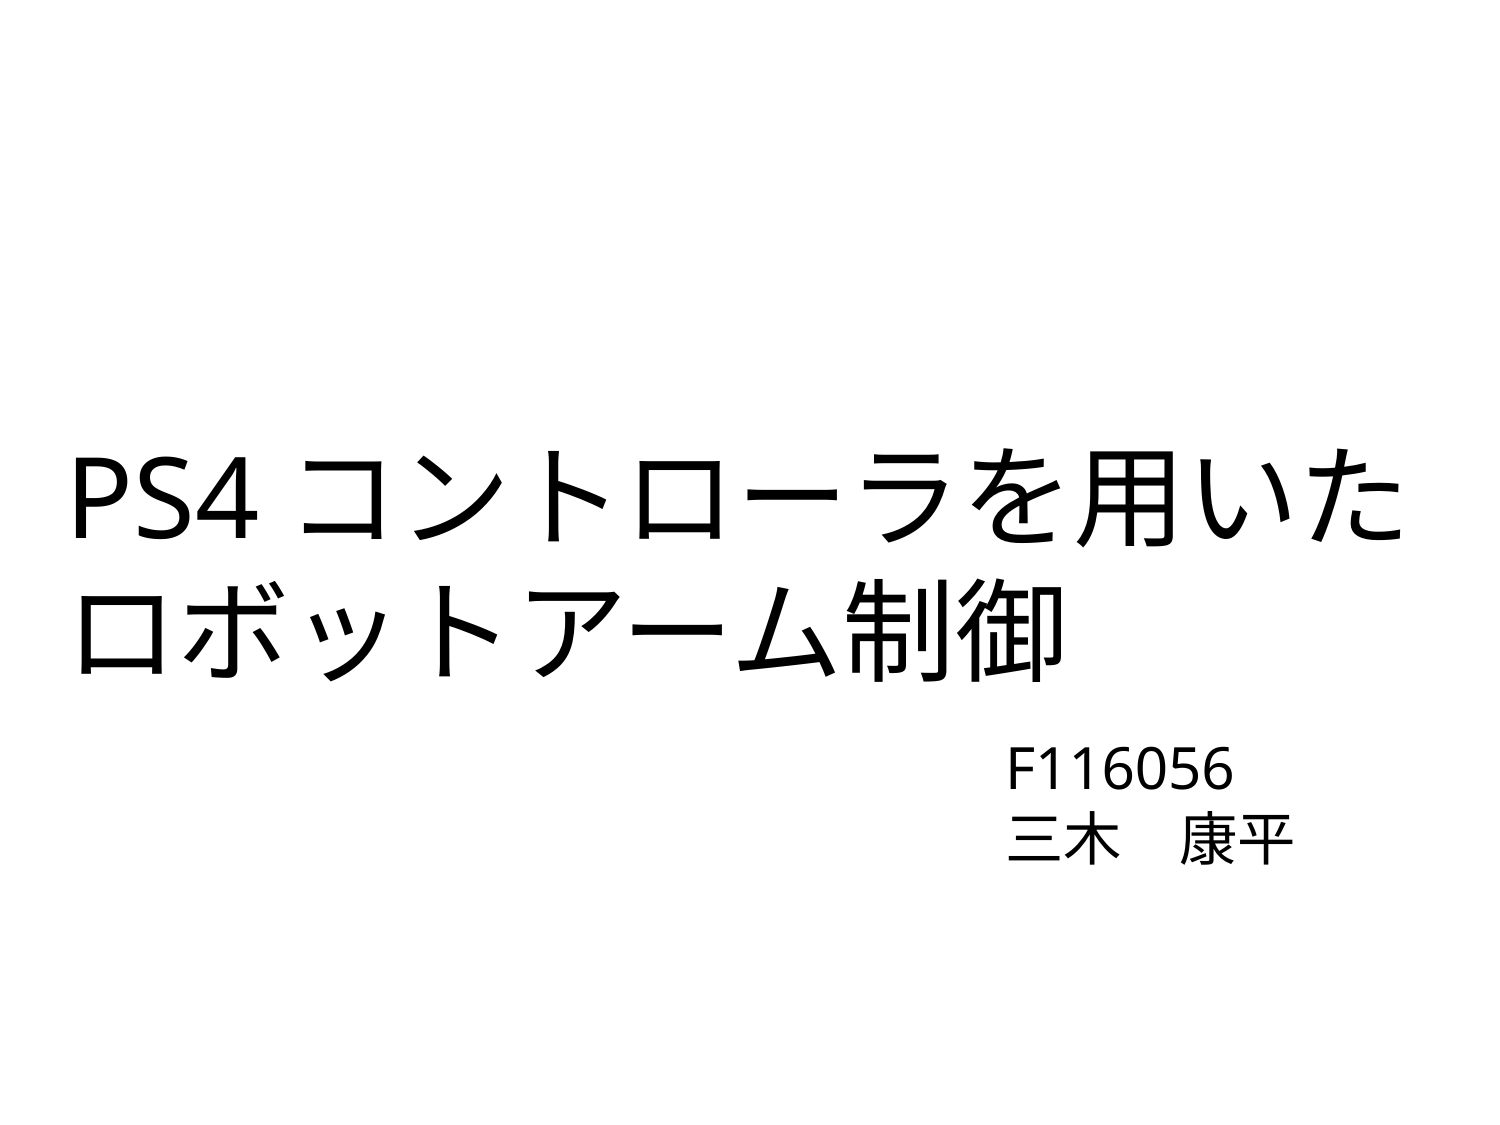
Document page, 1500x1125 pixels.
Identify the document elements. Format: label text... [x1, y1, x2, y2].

text_box PS4コントローラを用いたロボットアーム制御 [50, 418, 1450, 704]
text_box F116056 三木 康平 [990, 724, 1325, 879]
